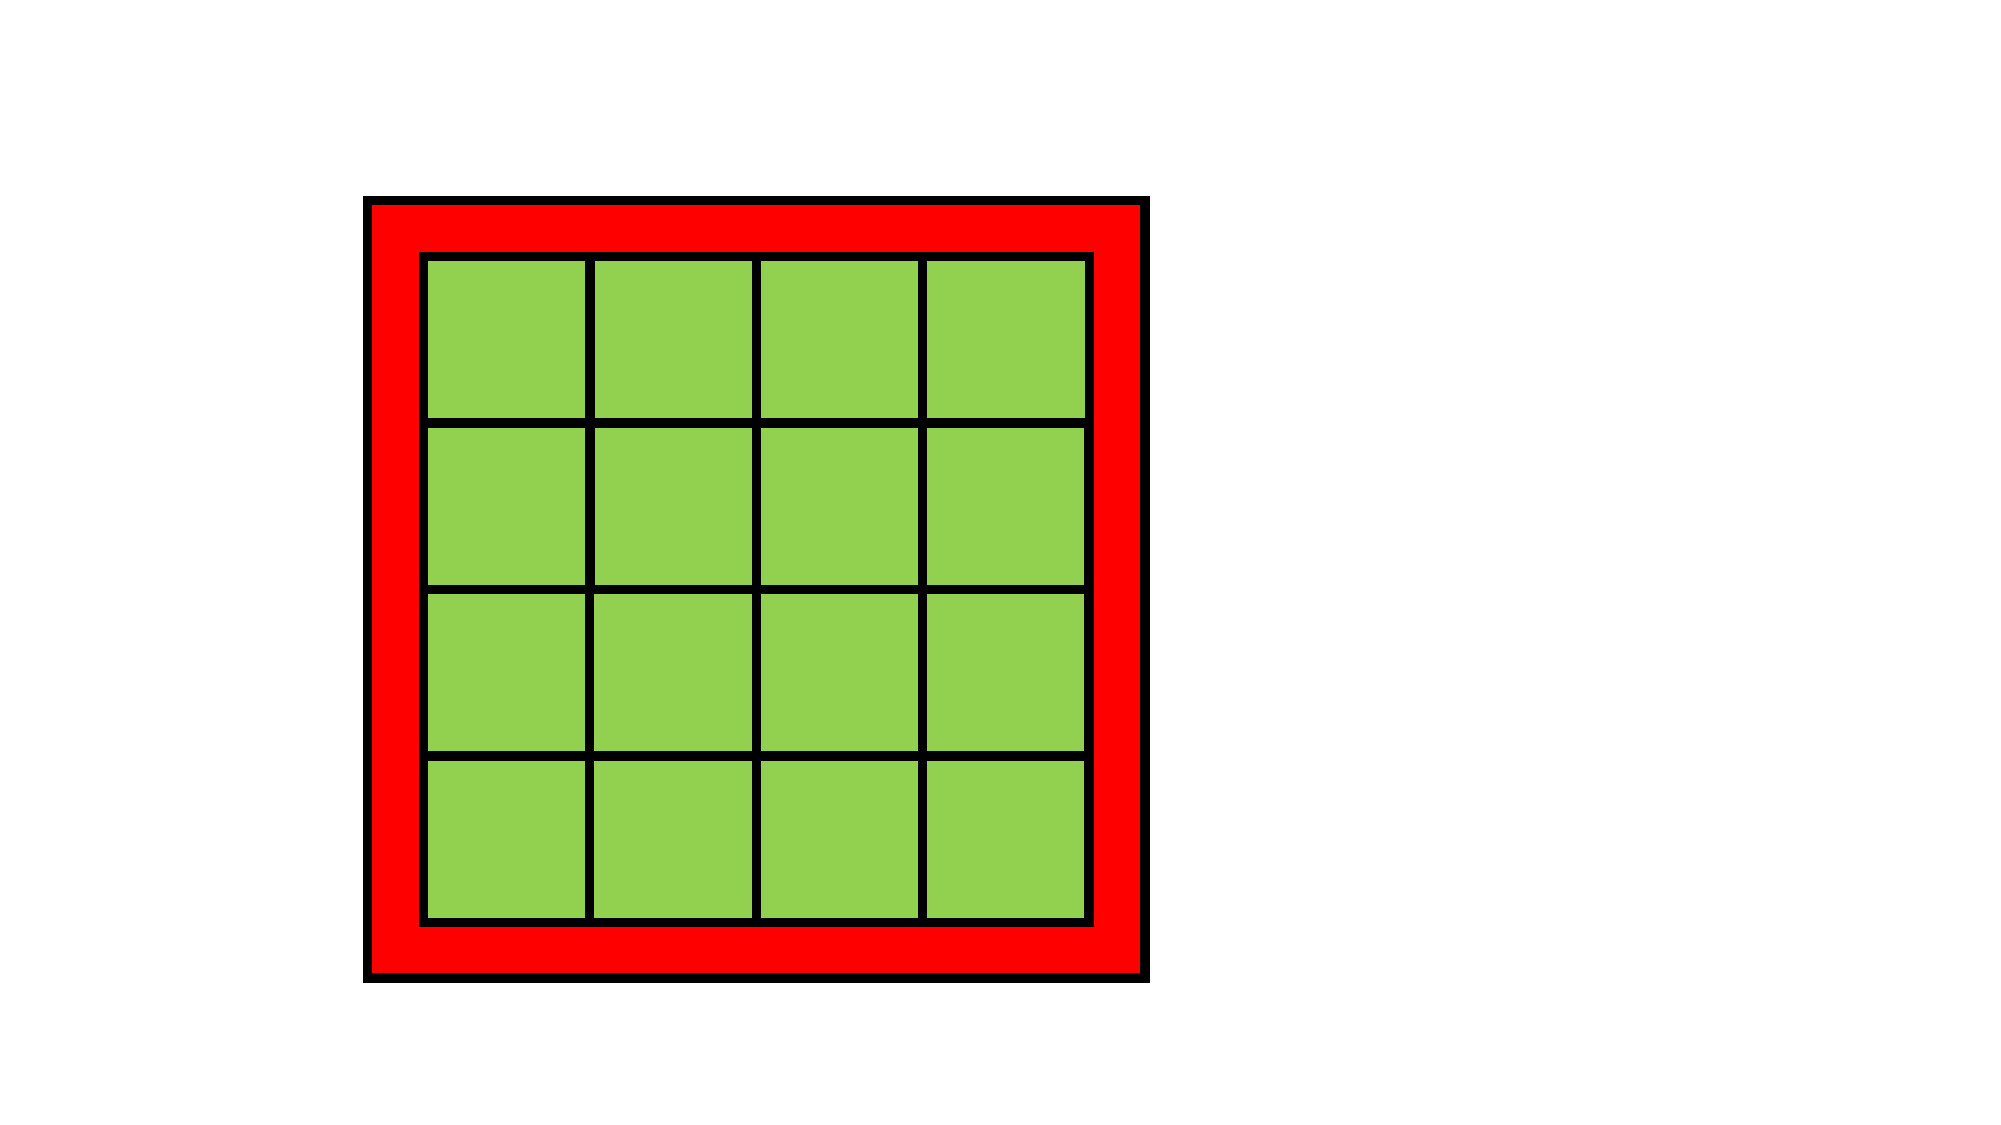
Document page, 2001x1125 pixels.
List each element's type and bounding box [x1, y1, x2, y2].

text_box [755, 755, 922, 923]
text_box [755, 422, 922, 588]
text_box [922, 256, 1090, 422]
text_box [422, 755, 589, 923]
text_box [922, 755, 1090, 923]
text_box [922, 422, 1090, 588]
text_box [422, 588, 589, 755]
text_box [422, 256, 589, 422]
text_box [422, 422, 589, 588]
text_box [589, 588, 755, 755]
text_box [589, 755, 755, 923]
text_box [589, 422, 755, 588]
text_box [922, 588, 1090, 755]
text_box [755, 256, 922, 422]
text_box [755, 588, 922, 755]
text_box [589, 256, 755, 422]
text_box [367, 200, 1146, 979]
